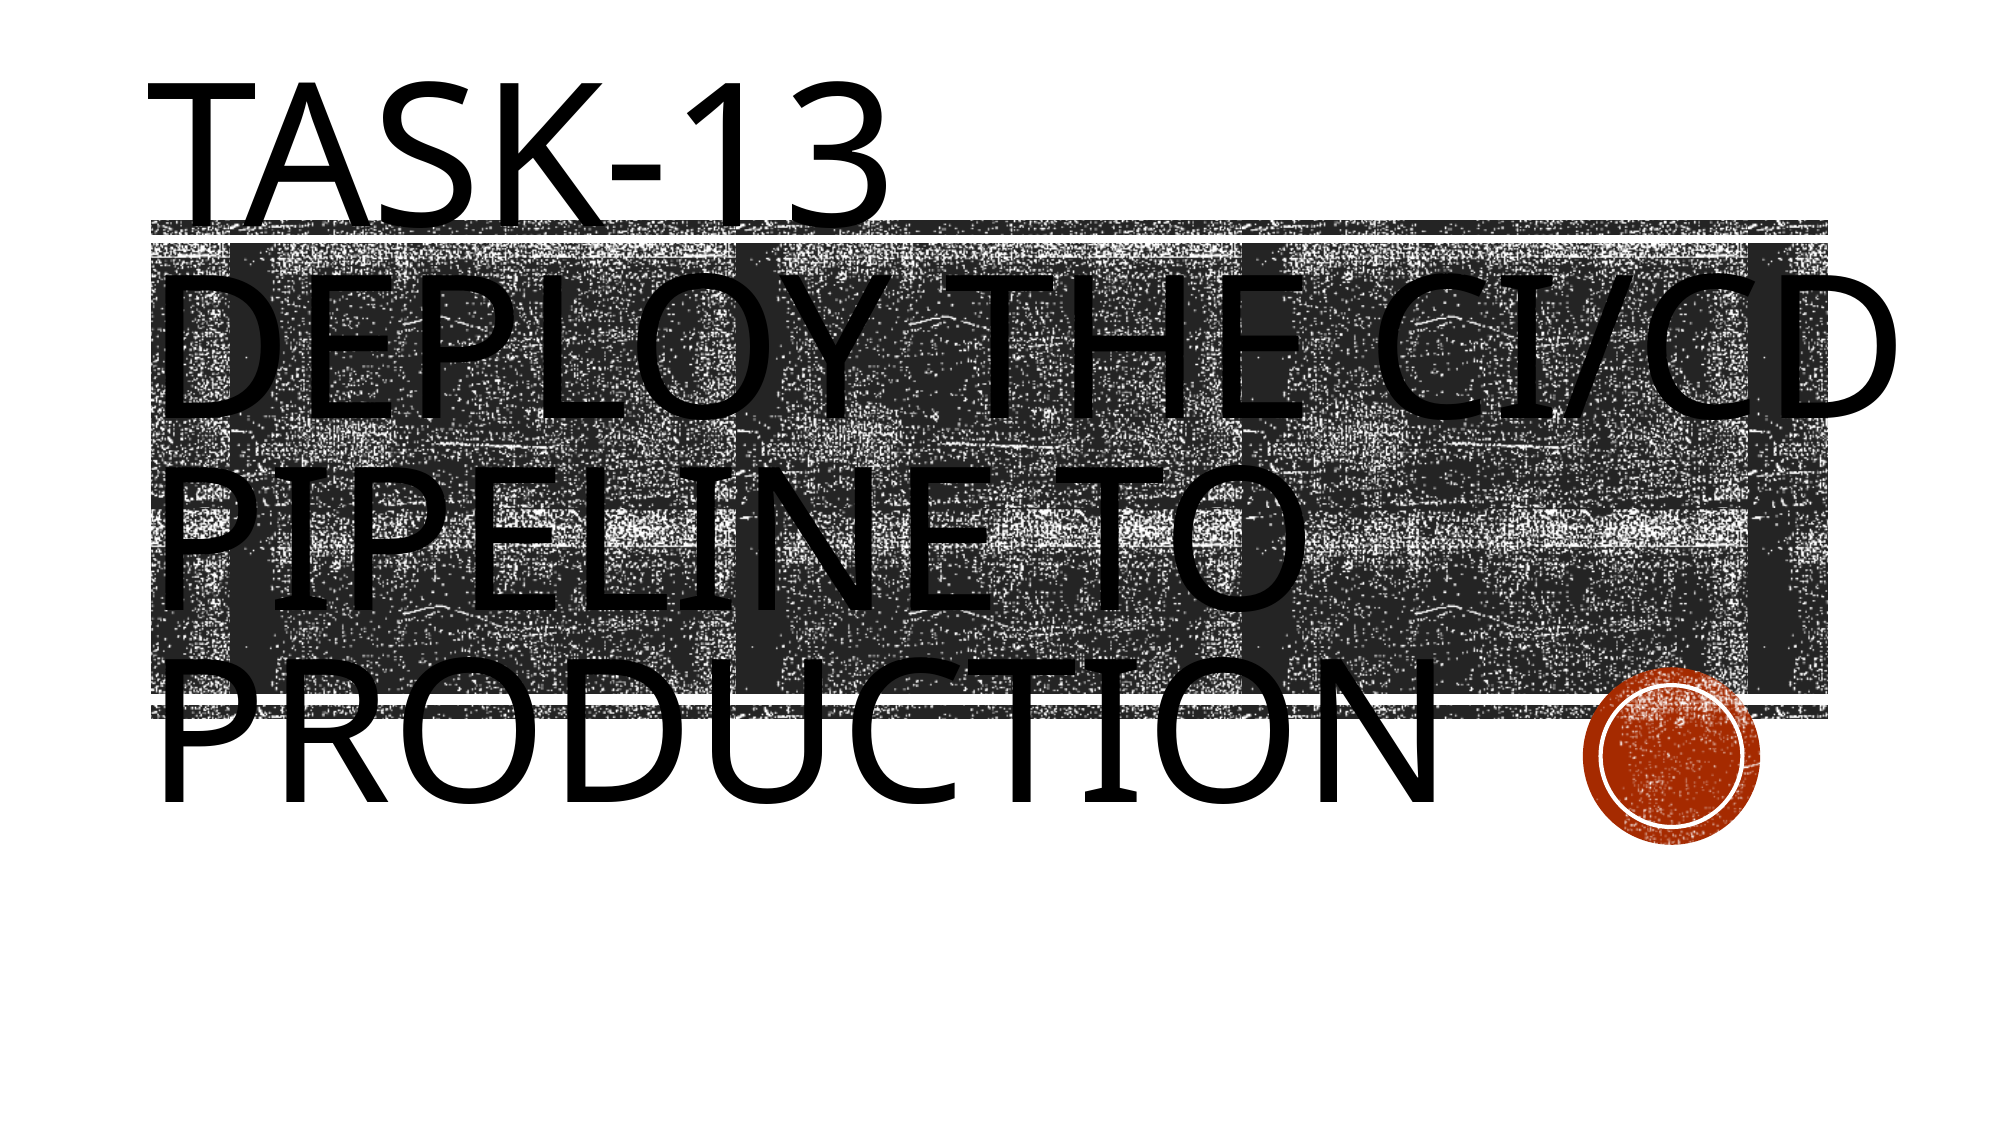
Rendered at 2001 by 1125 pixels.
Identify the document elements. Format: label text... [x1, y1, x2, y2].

title Task-13 Deploy the ci/cd pipeline to production [131, 309, 1969, 605]
